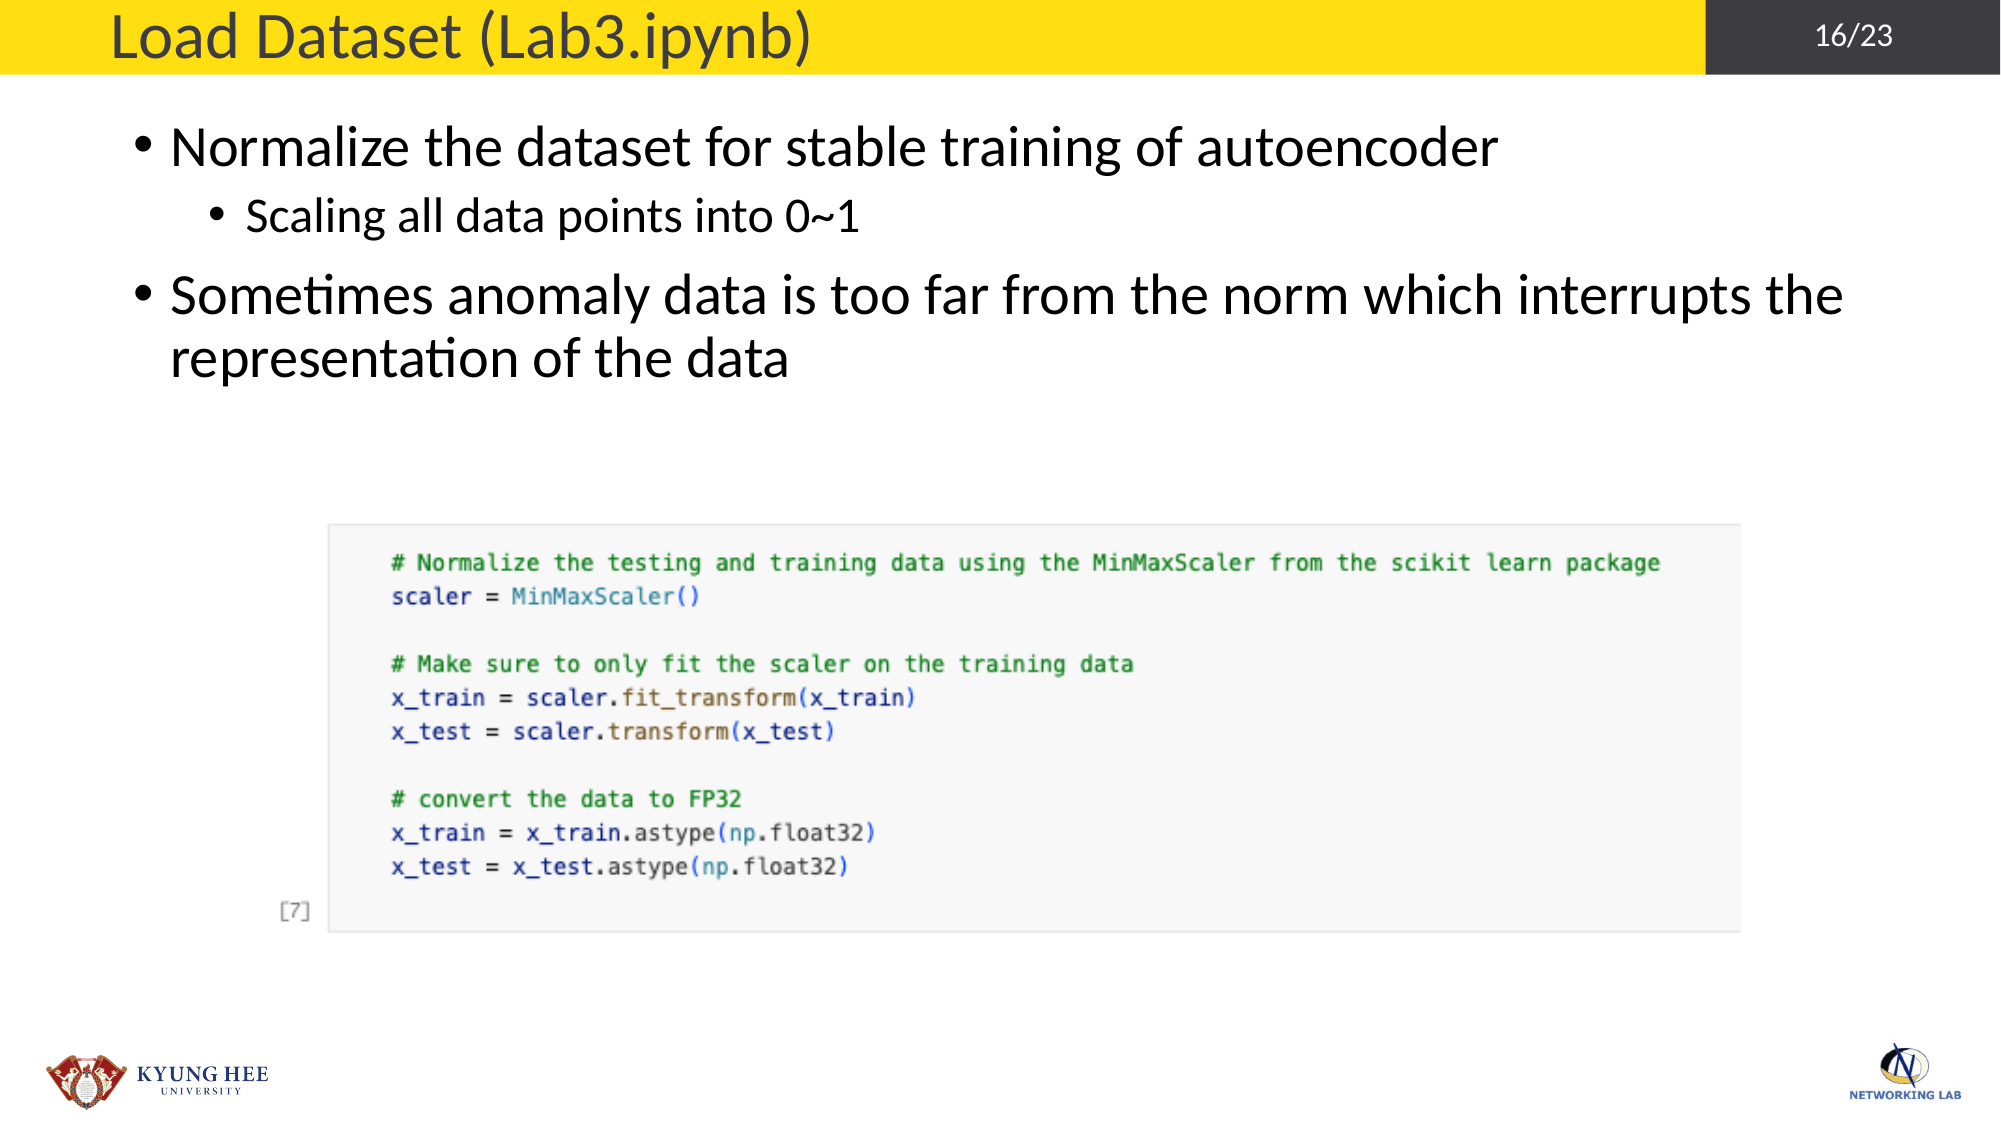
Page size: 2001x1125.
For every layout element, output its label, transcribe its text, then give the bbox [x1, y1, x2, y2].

list Normalize the dataset for stable training of autoencoder Scaling all data points into 0~1 Sometimes anomaly data is too far from the norm which interrupts the representation of the data [118, 108, 1894, 1024]
title Load Dataset (Lab3.ipynb) [95, 0, 1685, 73]
picture [258, 513, 1741, 950]
picture [46, 1055, 268, 1110]
picture [1845, 1037, 1967, 1110]
slide_number 16/23 [1707, 5, 2000, 66]
